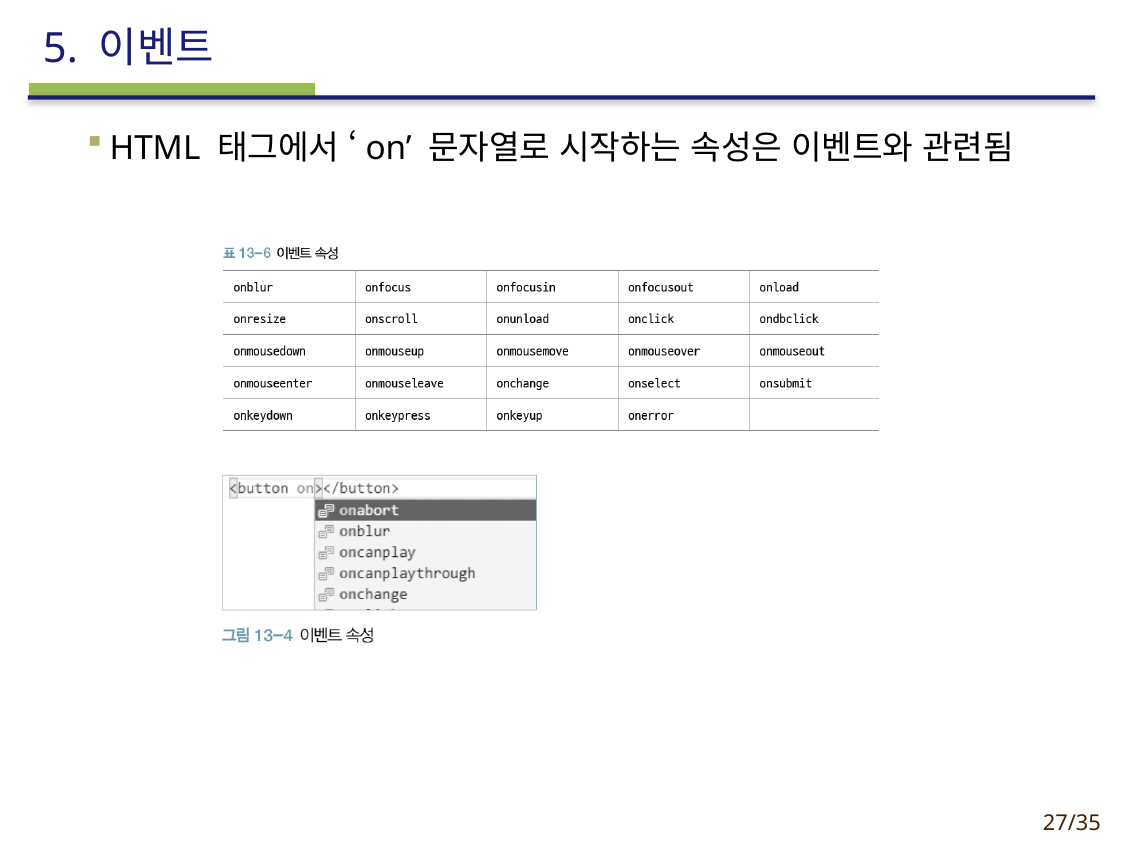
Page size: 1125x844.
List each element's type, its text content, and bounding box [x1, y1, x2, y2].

picture [216, 470, 540, 648]
list HTML 태그에서 ‘on’ 문자열로 시작하는 속성은 이벤트와 관련됨 [28, 114, 1097, 818]
picture [216, 242, 884, 435]
title 5. 이벤트 [27, 10, 958, 82]
